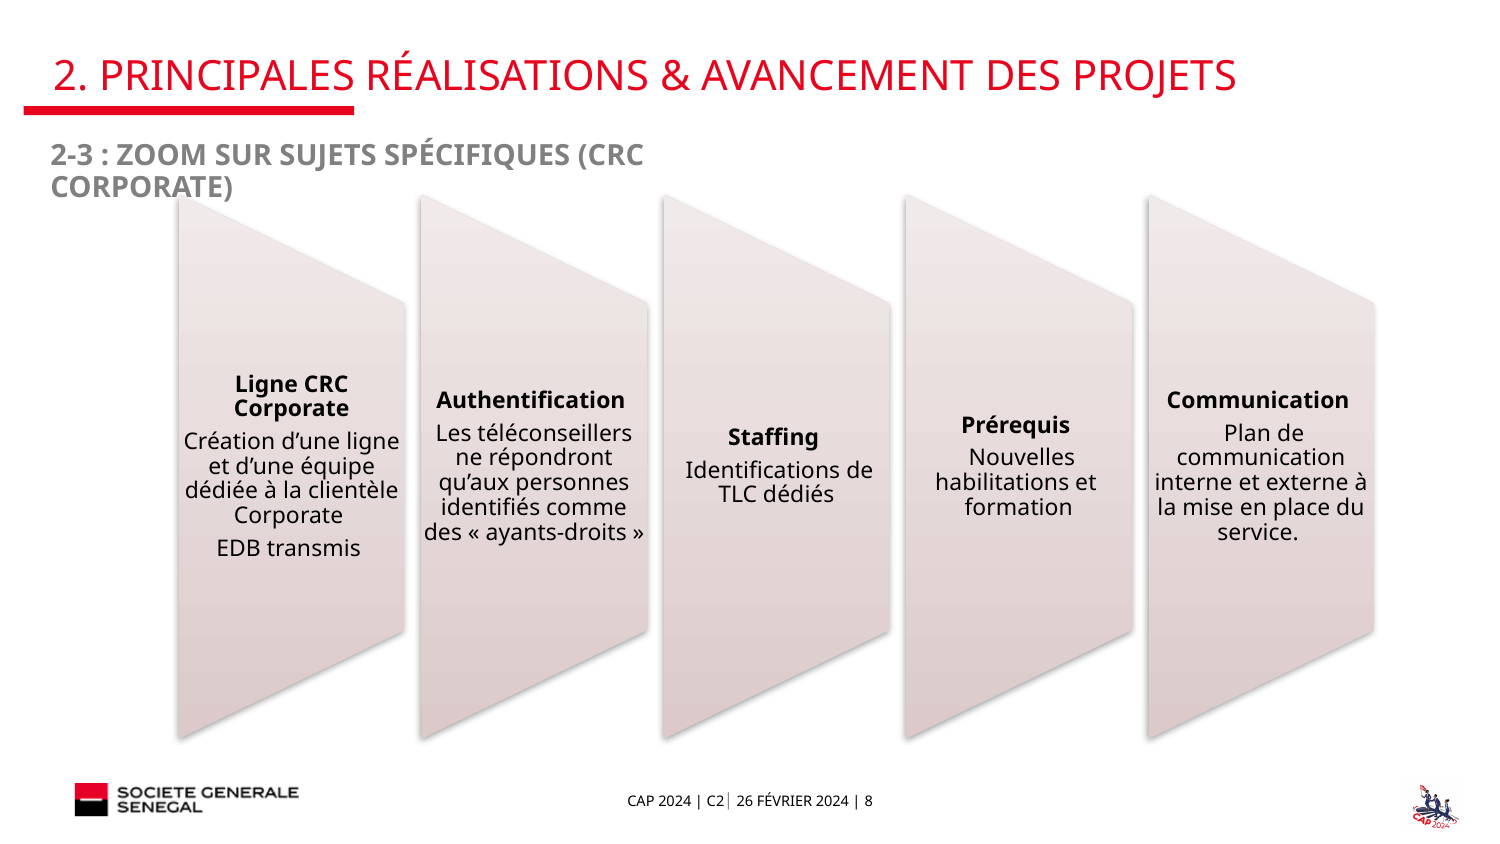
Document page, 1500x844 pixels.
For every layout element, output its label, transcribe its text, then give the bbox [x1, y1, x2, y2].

text_box 2-3 : ZOOM SUR SUJETS SPÉCIFIQUES (CRC CORPORATE) [35, 133, 795, 174]
picture [1405, 778, 1465, 833]
picture [53, 771, 314, 832]
title 2. Principales réalisations & avancement des projets [53, 58, 1500, 98]
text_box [178, 194, 1375, 739]
